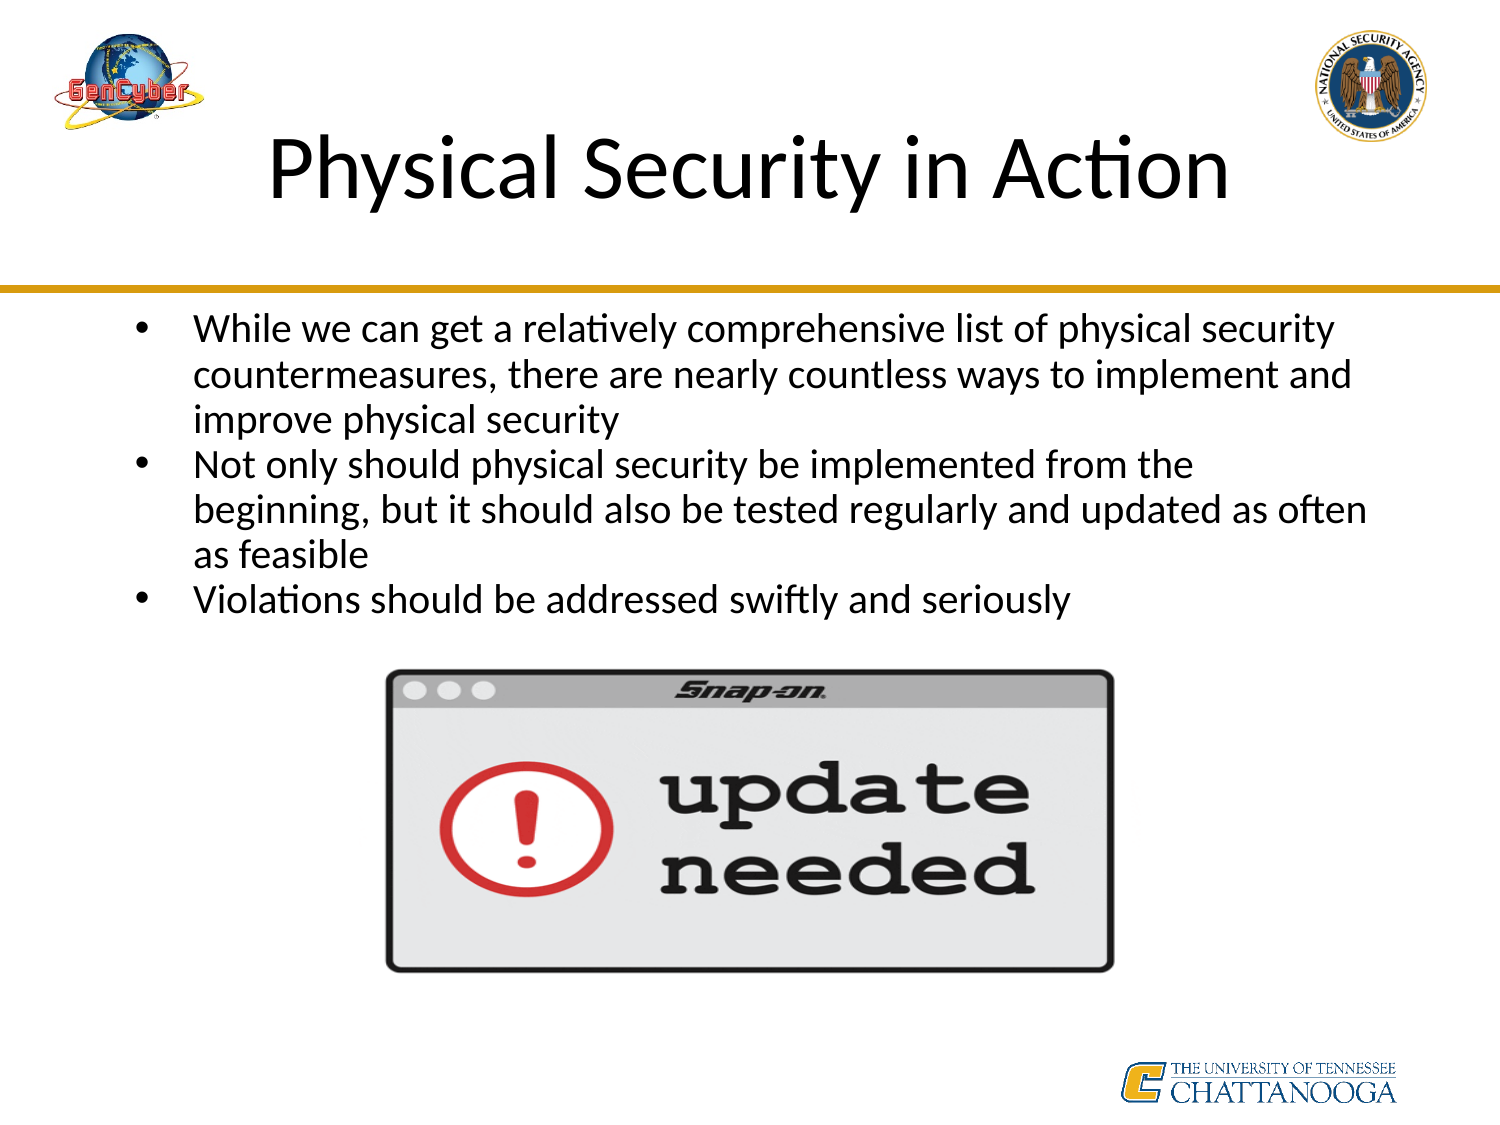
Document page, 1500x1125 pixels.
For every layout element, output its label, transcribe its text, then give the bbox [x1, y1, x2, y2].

picture [359, 644, 1141, 992]
title Physical Security in Action [103, 59, 1397, 278]
picture [1315, 30, 1427, 142]
list While we can get a relatively comprehensive list of physical security countermeasures, there are nearly countless ways to implement and improve physical security Not only should physical security be implemented from the beginning, but it should also be tested regularly and updated as often as feasible Violations should be addressed swiftly and seriously [103, 299, 1397, 1014]
picture [52, 30, 205, 132]
picture [1121, 1062, 1397, 1103]
